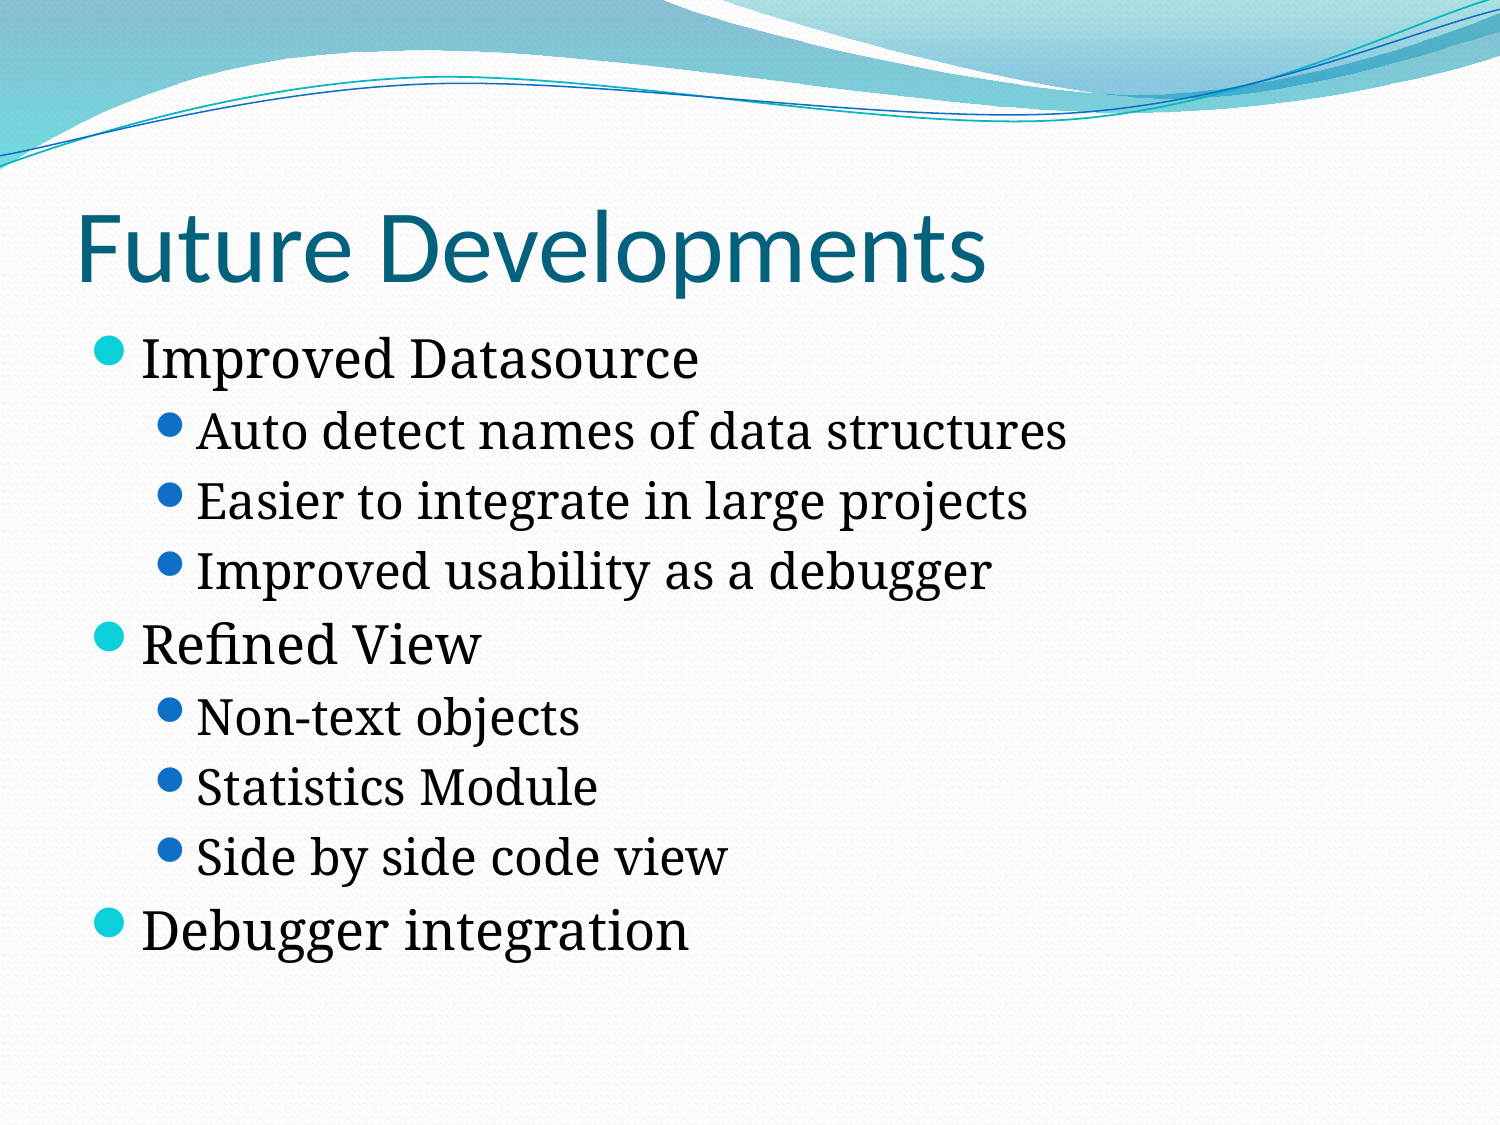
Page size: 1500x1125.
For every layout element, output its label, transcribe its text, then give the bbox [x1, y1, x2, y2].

list Improved Datasource Auto detect names of data structures Easier to integrate in large projects Improved usability as a debugger Refined View Non-text objects Statistics Module Side by side code view Debugger integration [75, 317, 1425, 1038]
title Future Developments [75, 115, 1425, 303]
